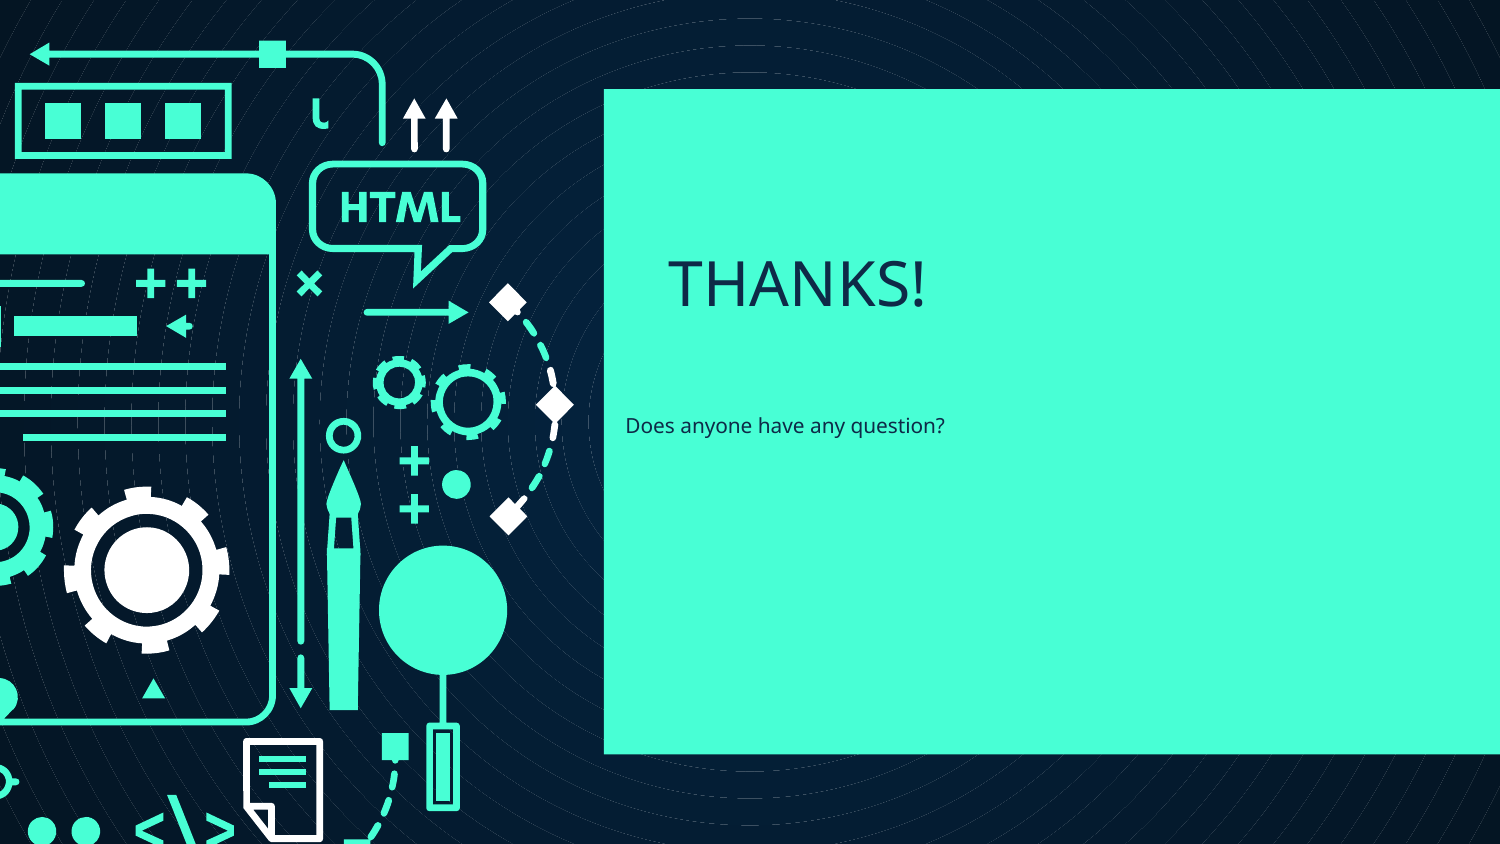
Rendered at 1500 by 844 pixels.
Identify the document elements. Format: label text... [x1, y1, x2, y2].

subtitle Does anyone have any question? [610, 397, 1344, 706]
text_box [0, 29, 575, 844]
title THANKS! [653, 234, 1241, 334]
